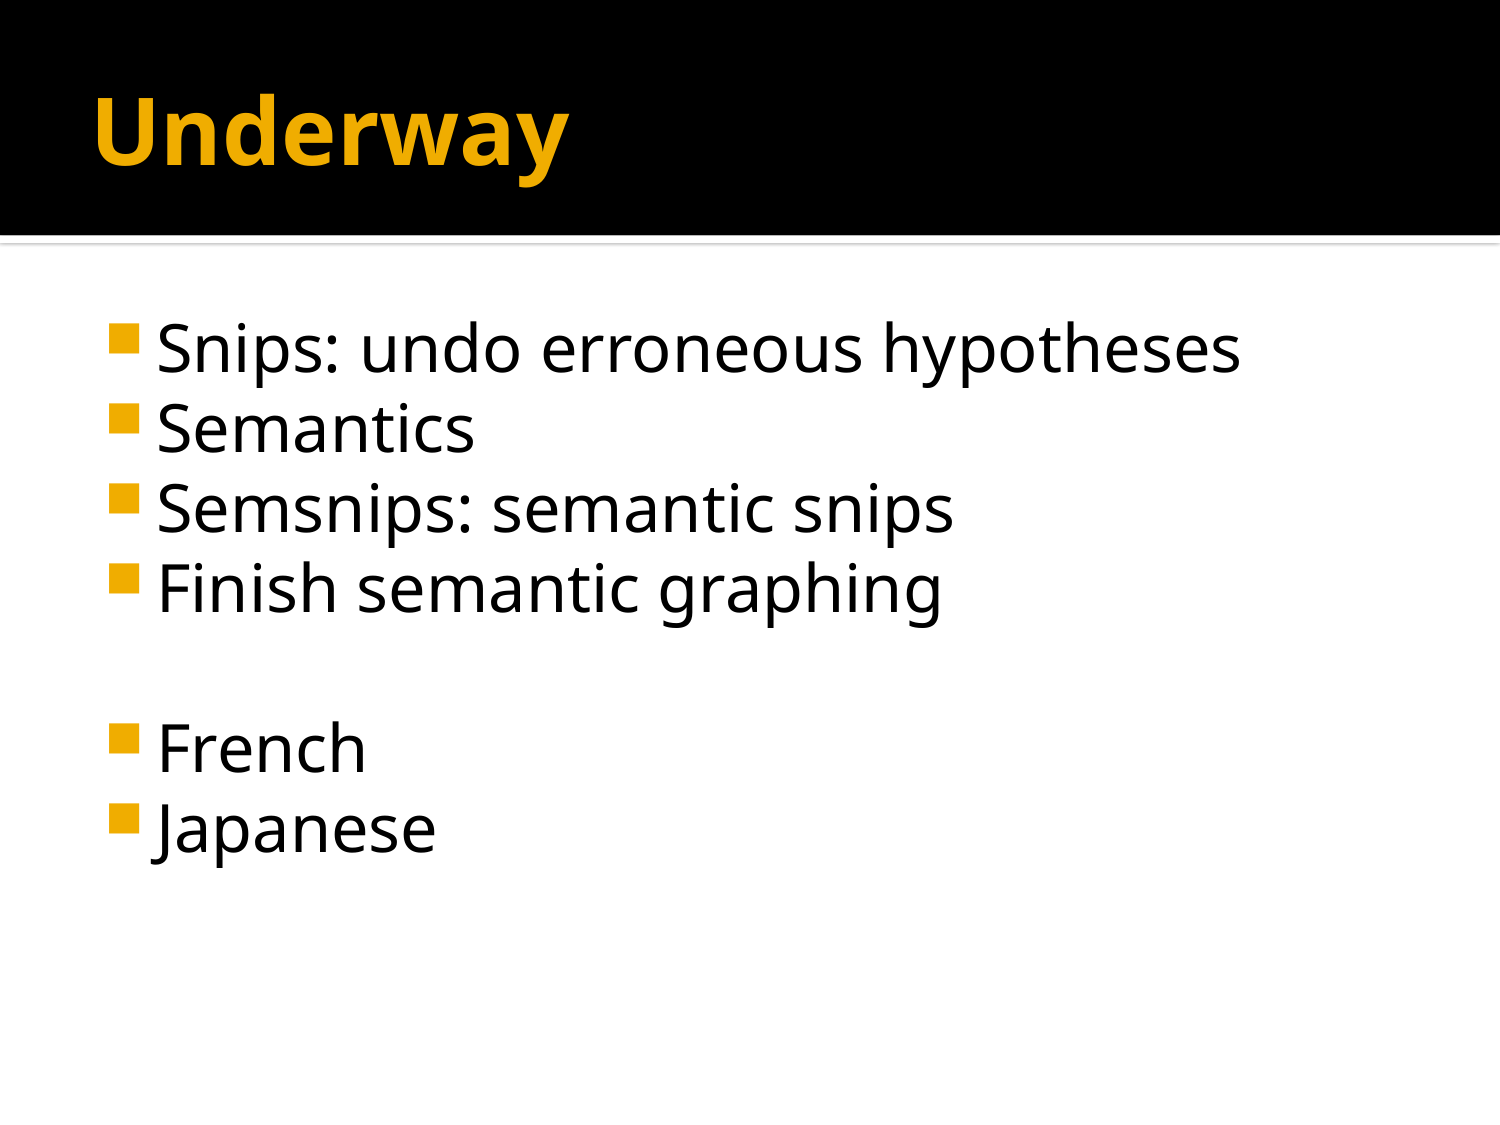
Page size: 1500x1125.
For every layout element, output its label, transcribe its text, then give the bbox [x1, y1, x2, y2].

title Underway [75, 25, 1425, 231]
list Snips: undo erroneous hypotheses Semantics Semsnips: semantic snips Finish semantic graphing French Japanese [75, 291, 1425, 1050]
